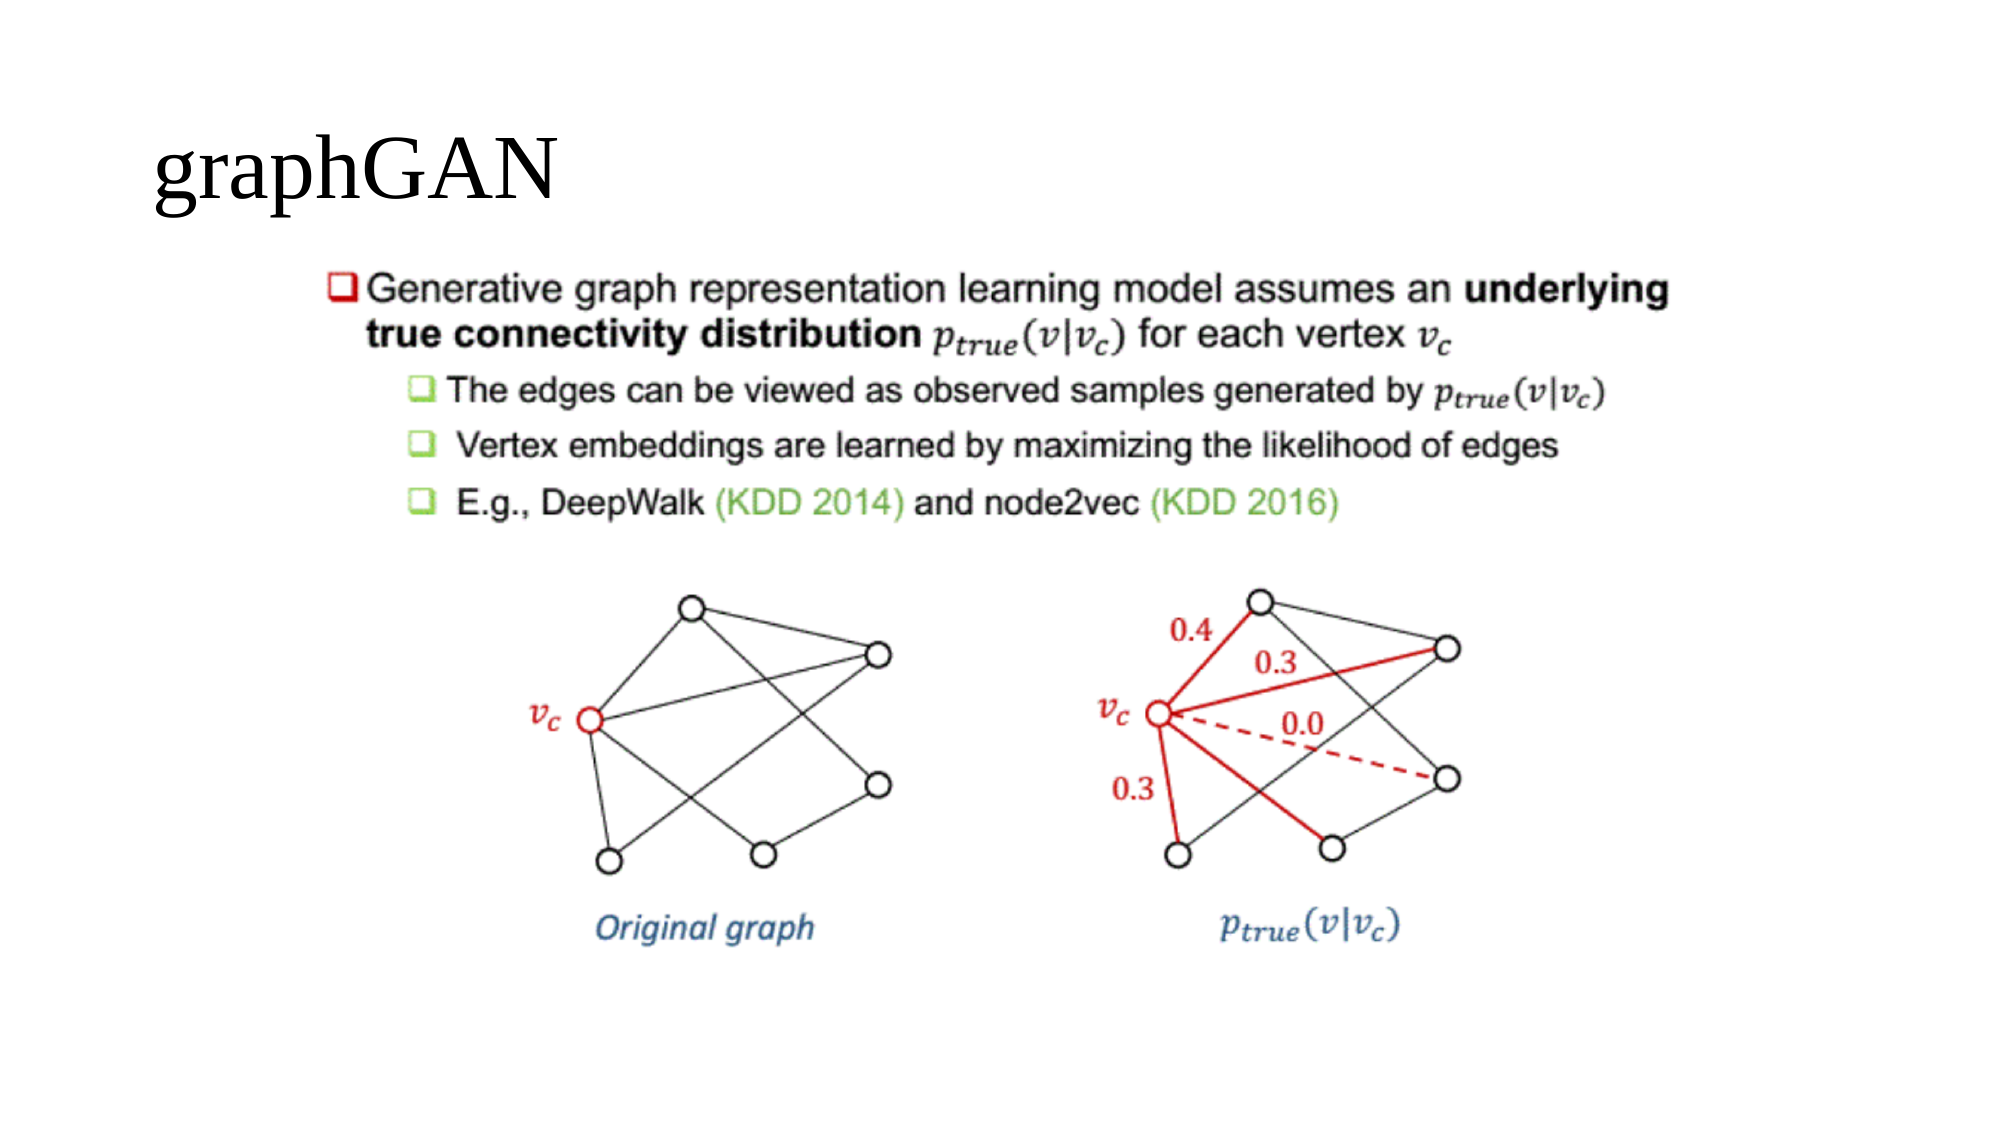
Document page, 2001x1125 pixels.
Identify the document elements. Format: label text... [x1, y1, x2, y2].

title graphGAN [137, 59, 1863, 278]
picture [309, 255, 1691, 542]
picture [499, 562, 1500, 963]
